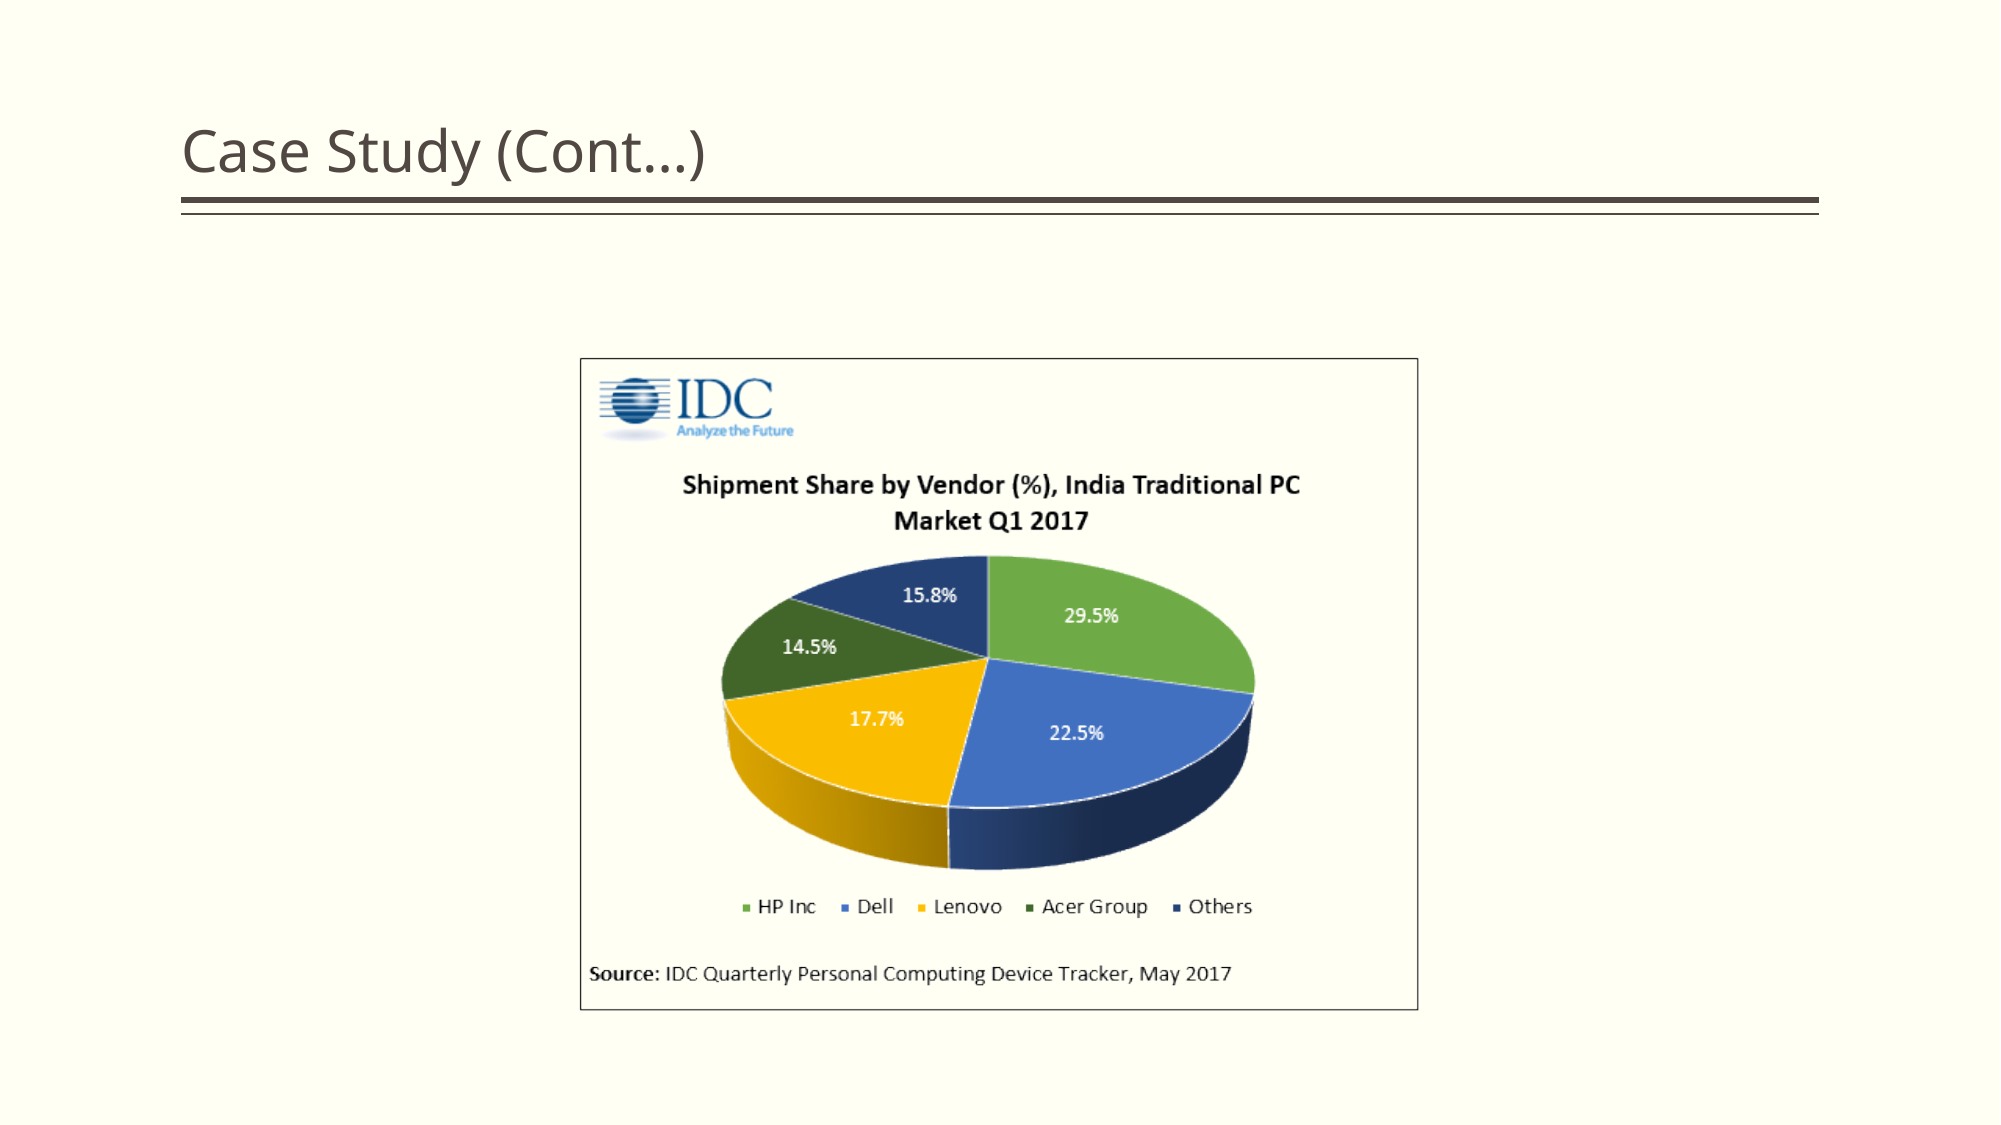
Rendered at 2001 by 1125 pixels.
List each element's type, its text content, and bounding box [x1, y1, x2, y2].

picture [577, 355, 1422, 1014]
title Case Study (Cont…) [181, 12, 1819, 193]
